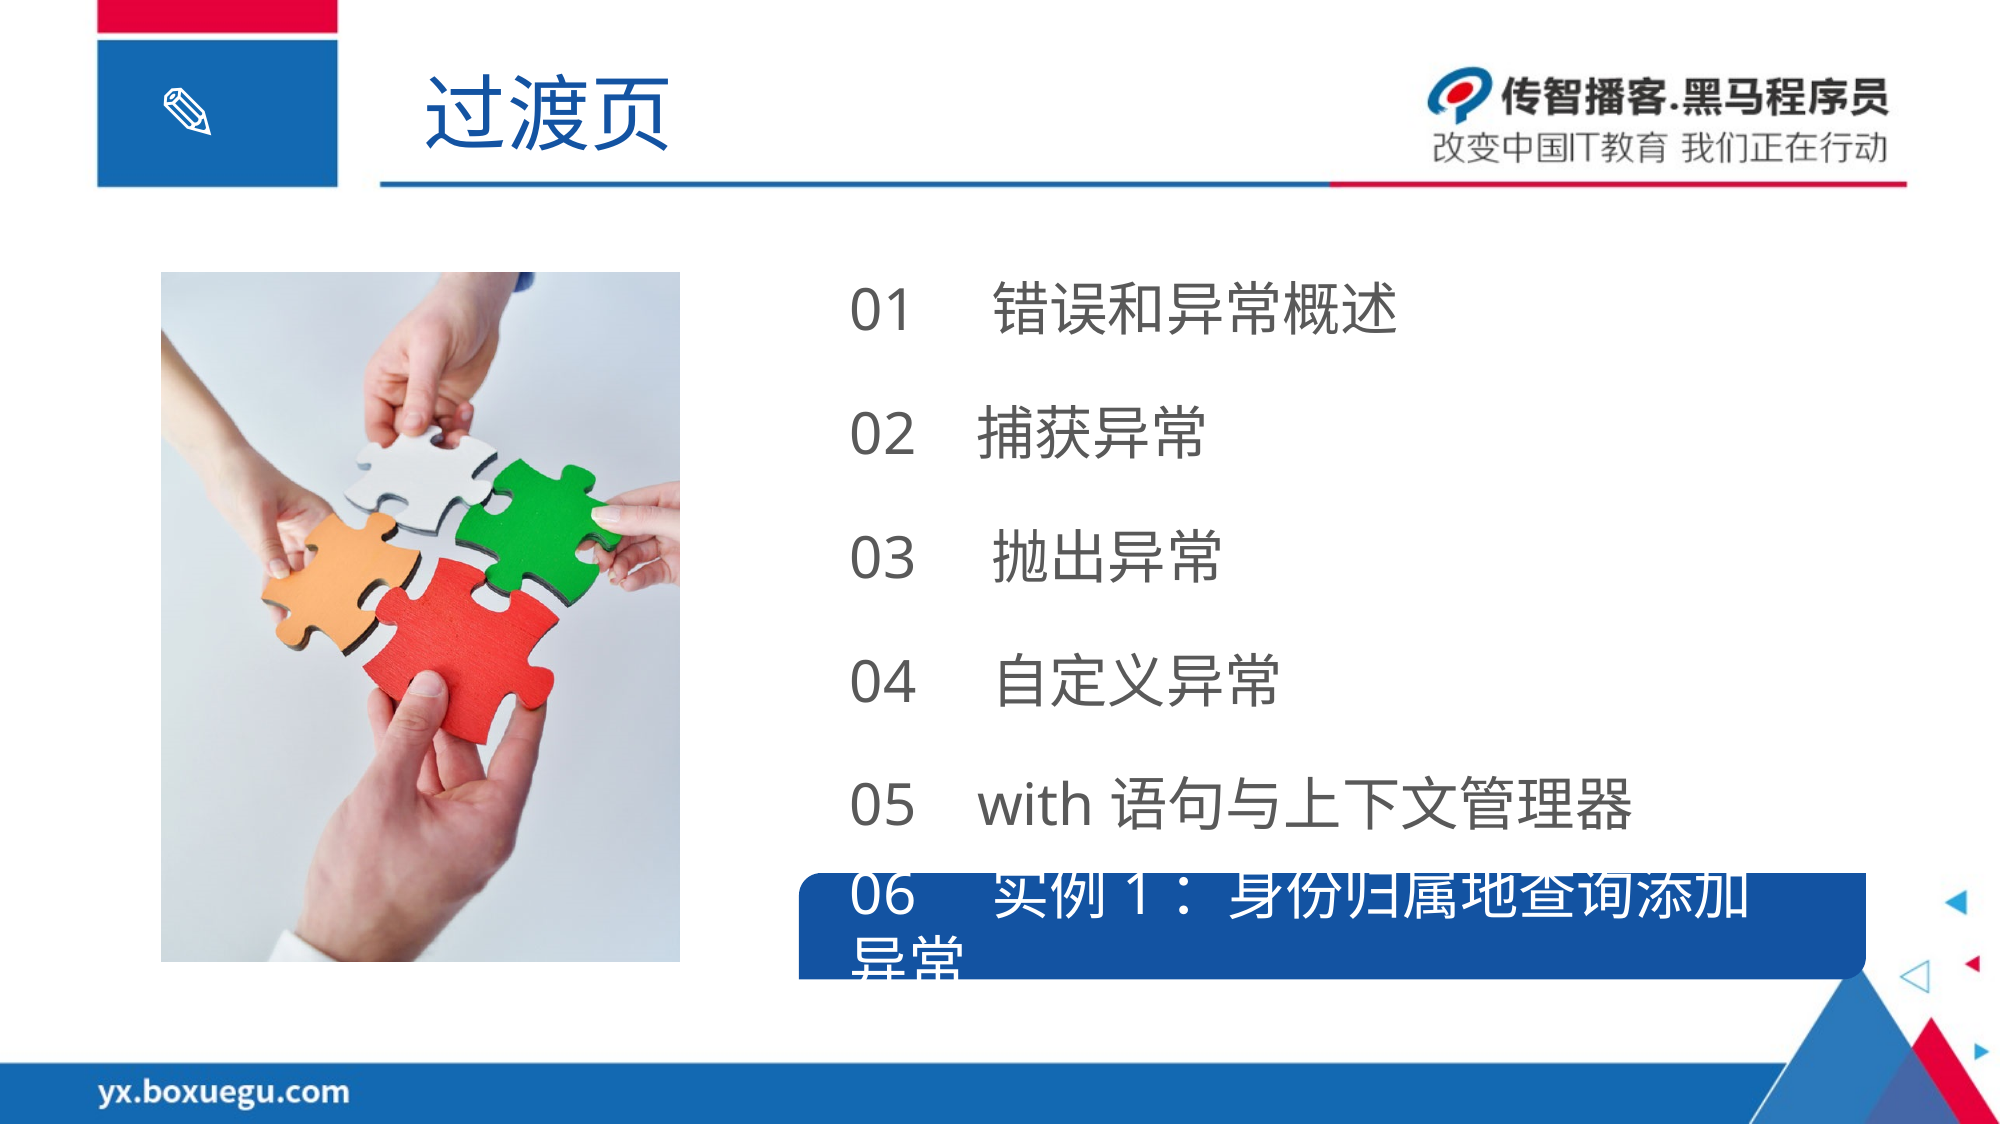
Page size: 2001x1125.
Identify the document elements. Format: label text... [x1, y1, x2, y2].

text_box [797, 871, 849, 981]
text_box [1803, 872, 1867, 981]
text_box 过渡页 [409, 53, 899, 169]
text_box 05 with语句与上下文管理器 [849, 767, 1803, 838]
text_box 01 错误和异常概述 [849, 272, 1803, 343]
text_box 02 捕获异常 [849, 395, 1803, 467]
text_box 03 抛出异常 [849, 519, 1803, 590]
text_box 04 自定义异常 [849, 643, 1803, 714]
picture [0, 0, 2000, 1124]
text_box 06 实例1：身份归属地查询添加异常 [849, 856, 1803, 997]
